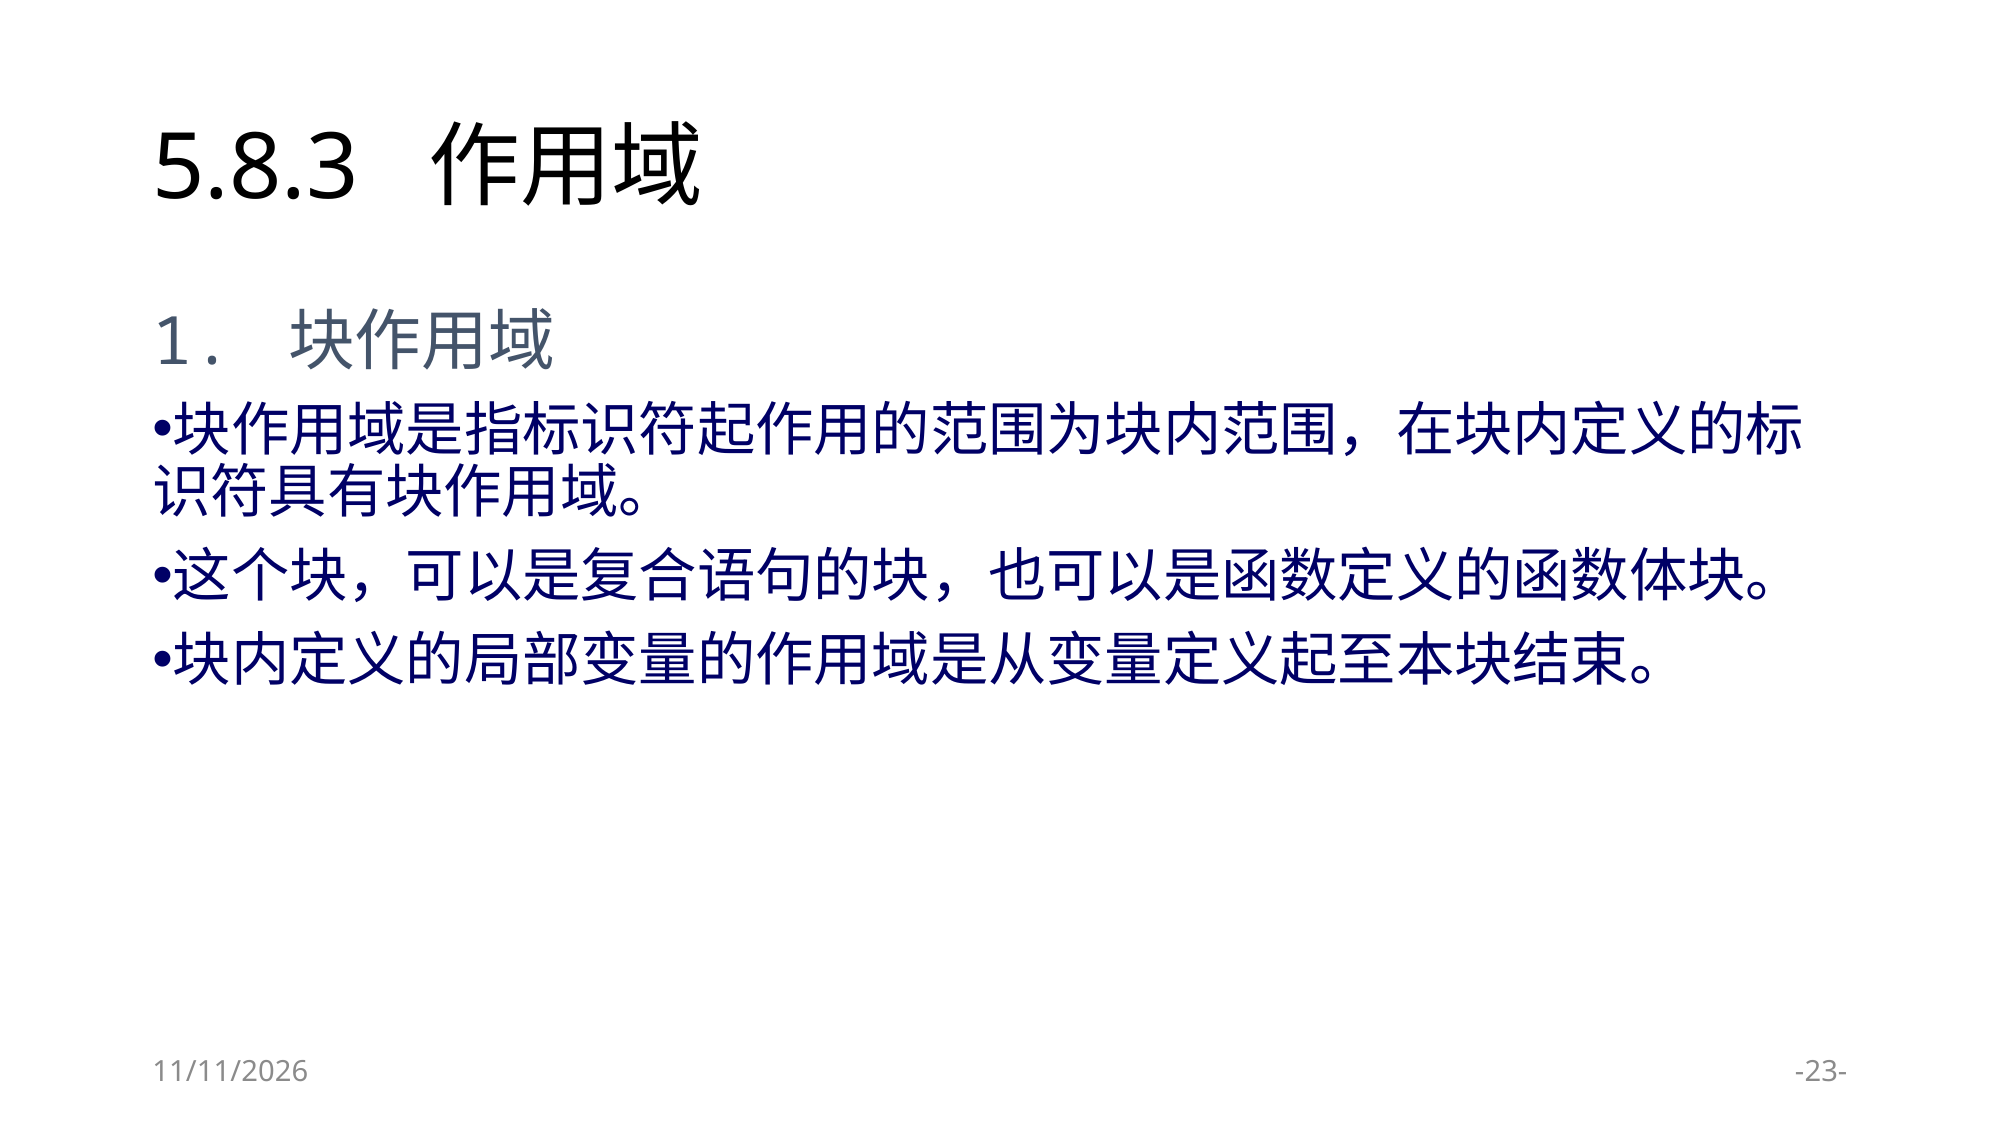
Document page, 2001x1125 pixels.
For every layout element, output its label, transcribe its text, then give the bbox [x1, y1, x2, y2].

slide_number -23- [1412, 1042, 1863, 1103]
list 1. 块作用域 块作用域是指标识符起作用的范围为块内范围，在块内定义的标识符具有块作用域。 这个块，可以是复合语句的块，也可以是函数定义的函数体块。 块内定义的局部变量的作用域是从变量定义起至本块结束。 [137, 299, 1863, 1014]
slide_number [137, 1042, 588, 1103]
title 5.8.3 作用域 [137, 59, 1863, 278]
